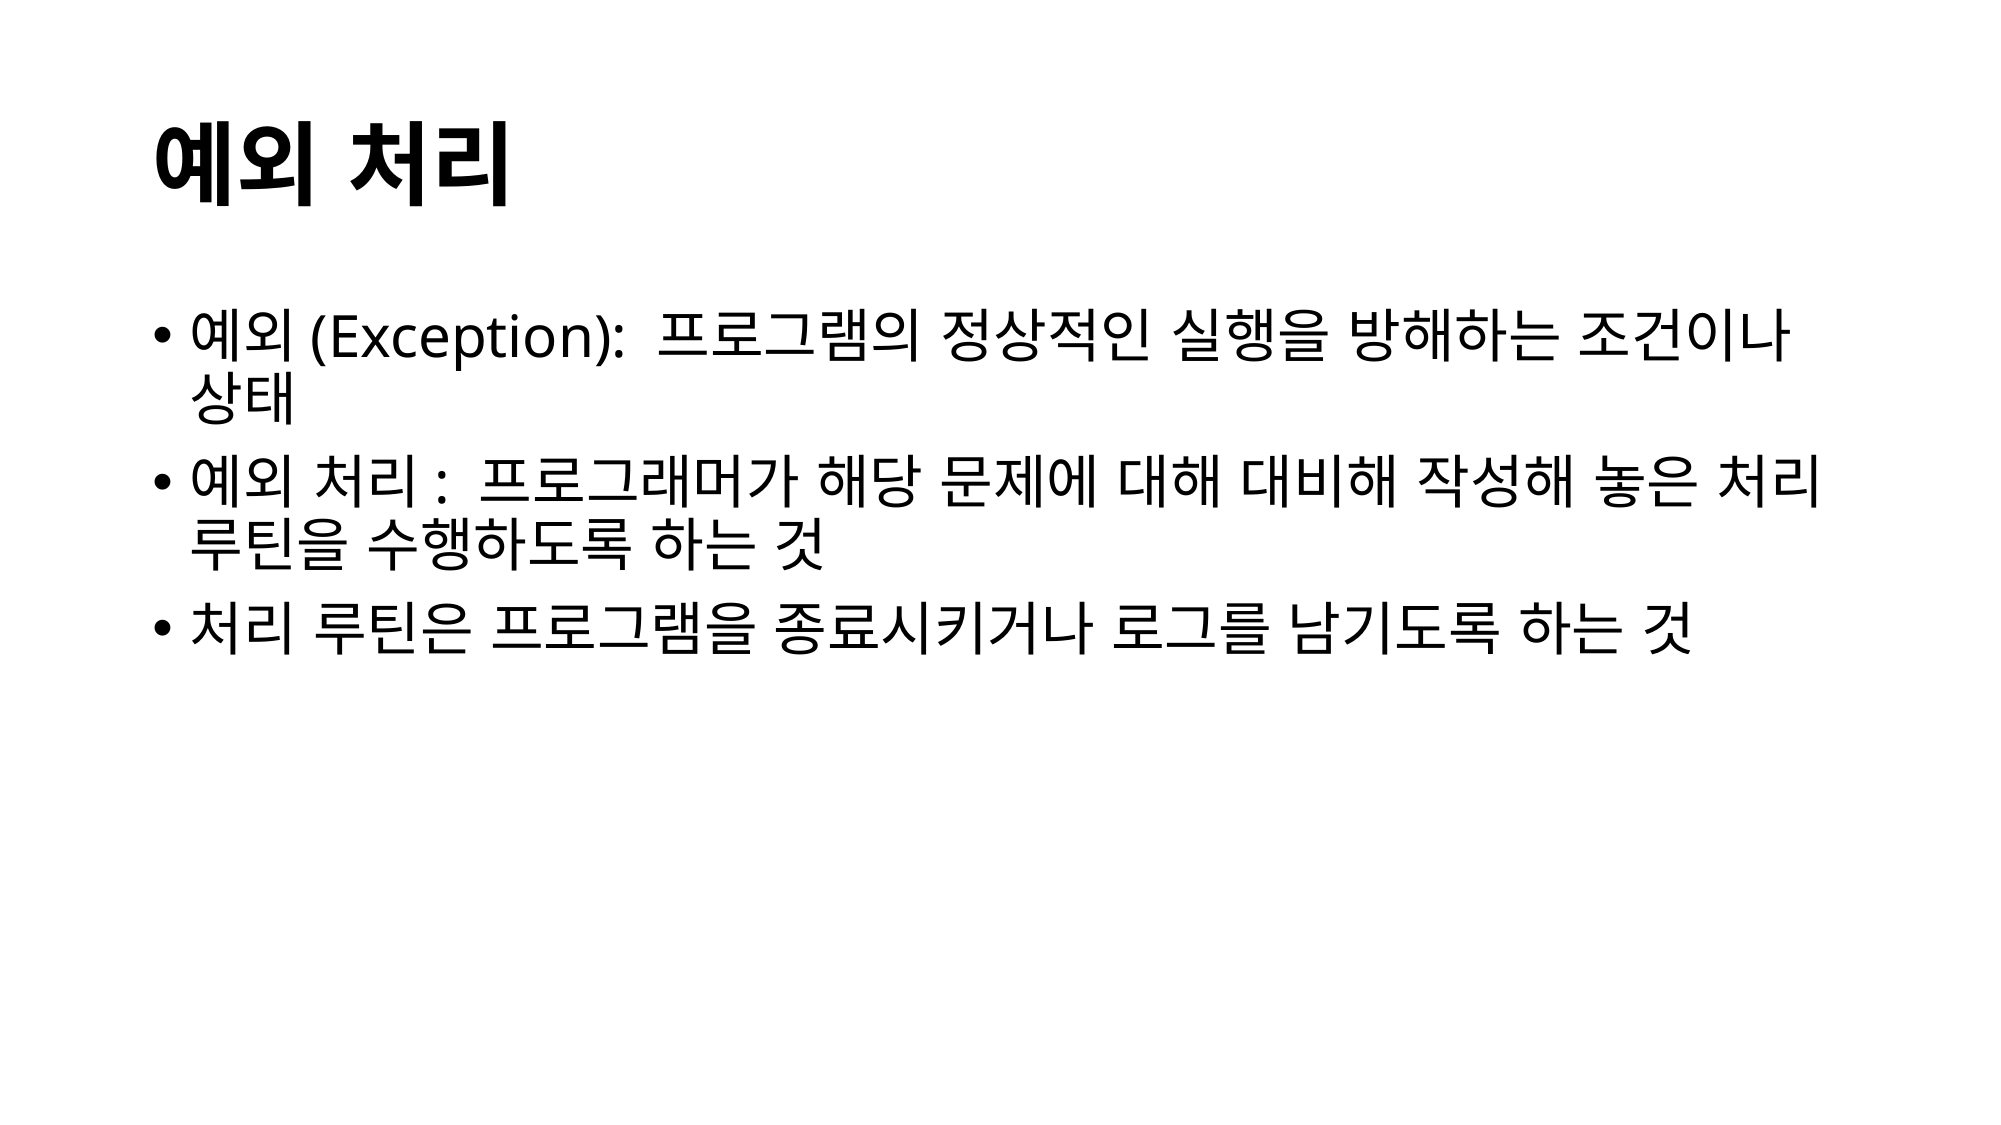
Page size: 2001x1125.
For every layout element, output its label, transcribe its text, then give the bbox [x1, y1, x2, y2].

list 예외(Exception): 프로그램의 정상적인 실행을 방해하는 조건이나 상태 예외 처리: 프로그래머가 해당 문제에 대해 대비해 작성해 놓은 처리 루틴을 수행하도록 하는 것 처리 루틴은 프로그램을 종료시키거나 로그를 남기도록 하는 것 [137, 299, 1863, 1014]
title 예외 처리 [137, 59, 1863, 278]
